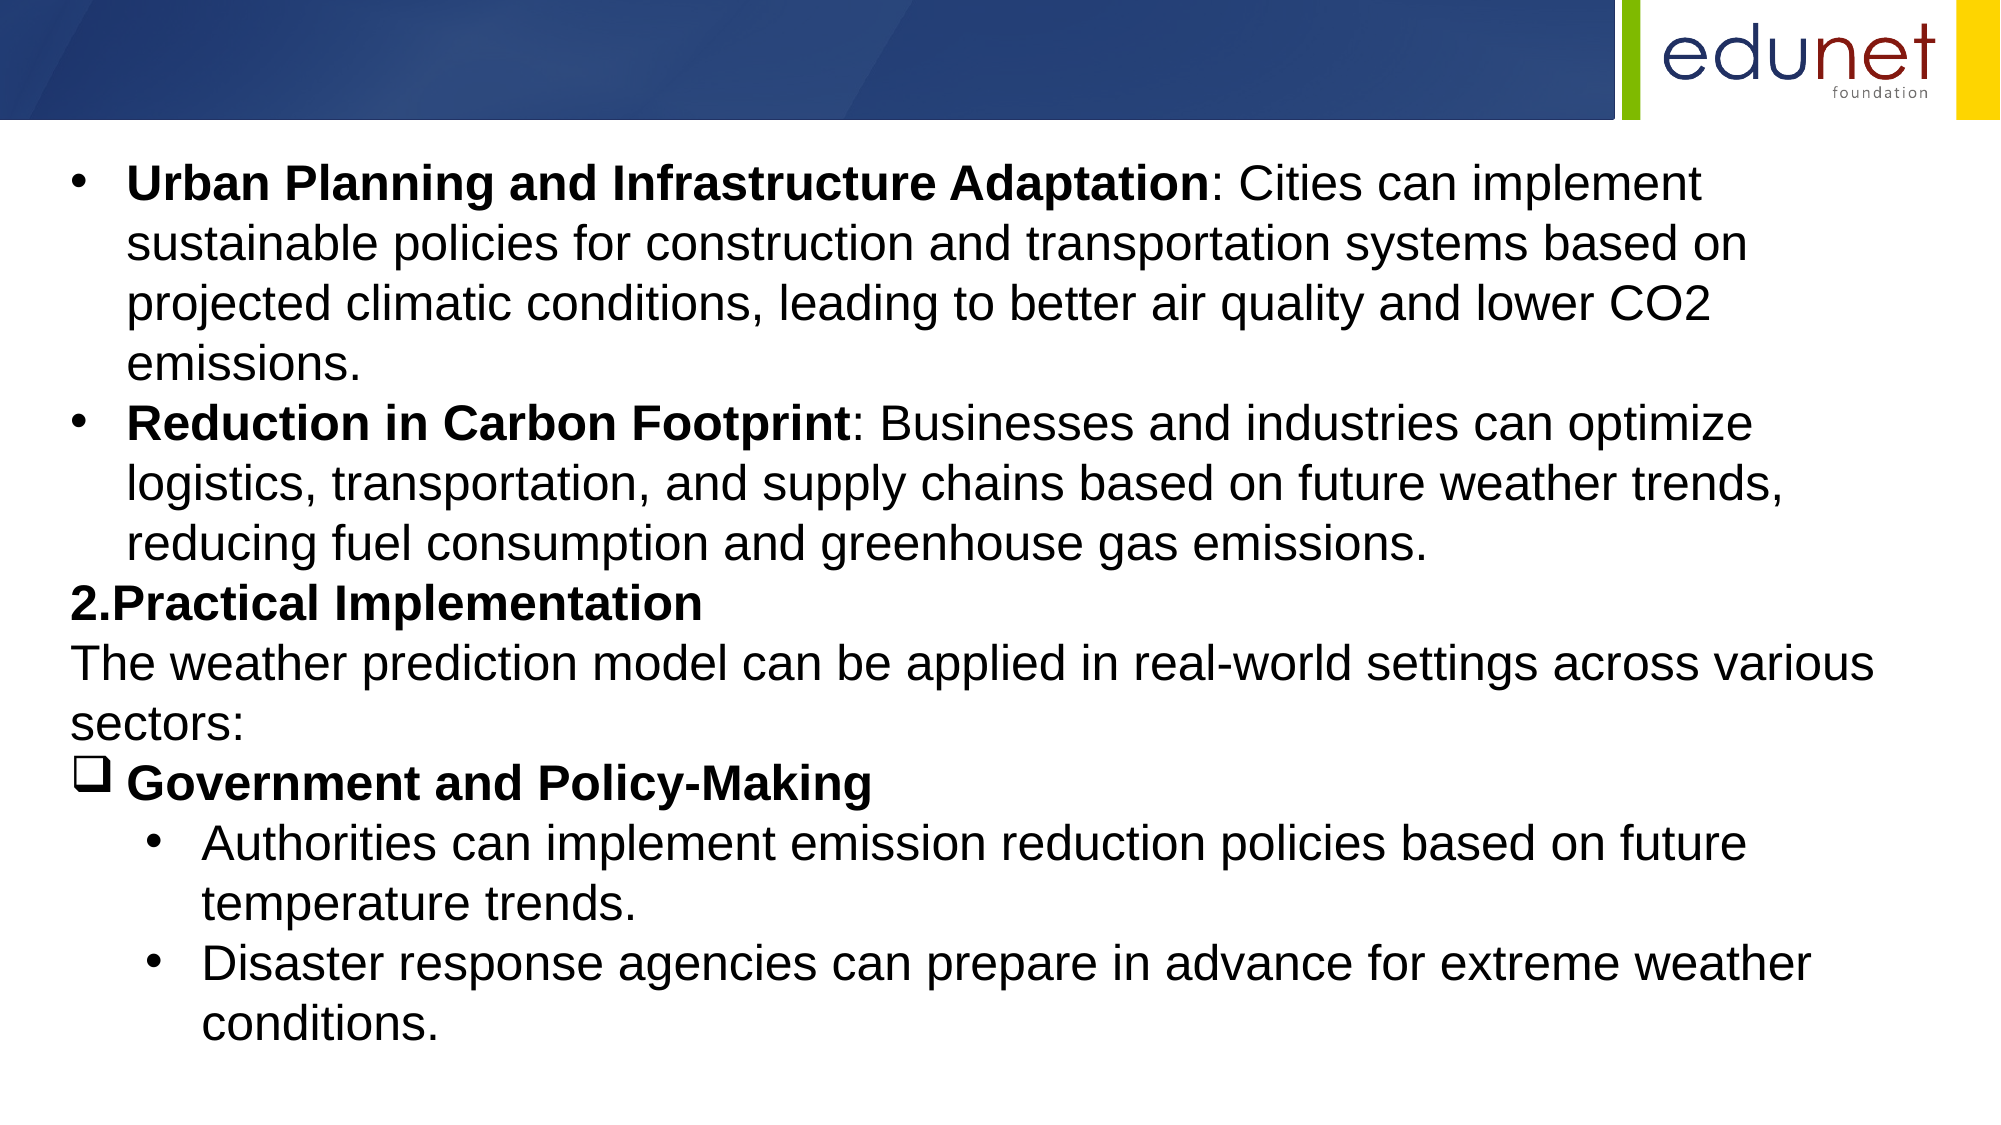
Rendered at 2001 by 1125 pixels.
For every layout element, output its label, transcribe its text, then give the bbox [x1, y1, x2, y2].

picture [1652, 12, 1948, 108]
text_box Urban Planning and Infrastructure Adaptation: Cities can implement sustainable policies for construction and transportation systems based on projected climatic conditions, leading to better air quality and lower CO2 emissions. Reduction in Carbon Footprint: Businesses and industries can optimize logistics, transportation, and supply chains based on future weather trends, reducing fuel consumption and greenhouse gas emissions. 2.Practical Implementation The weather prediction model can be applied in real-world settings across various sectors: Government and Policy-Making Authorities can implement emission reduction policies based on future temperature trends. Disaster response agencies can prepare in advance for extreme weather conditions. [55, 143, 1895, 1118]
